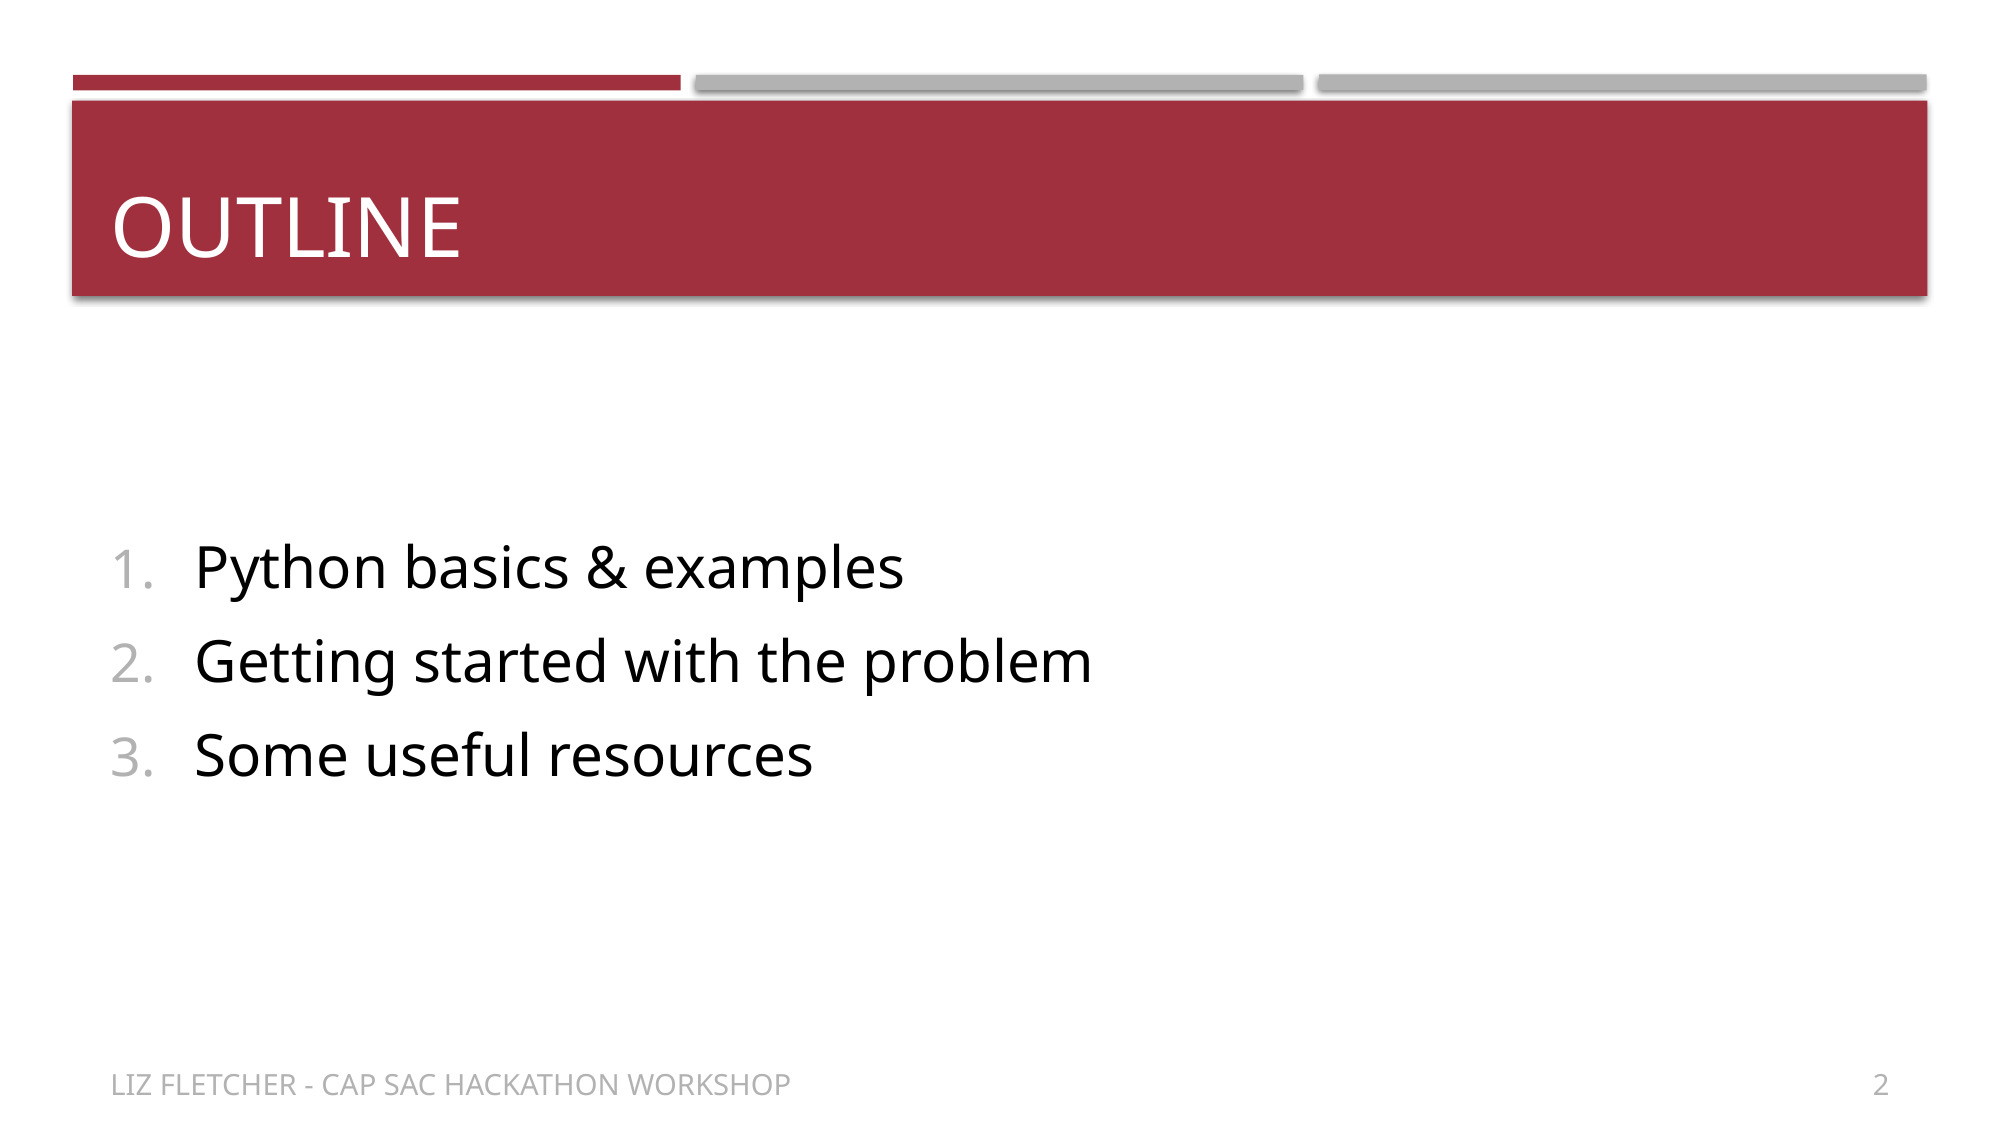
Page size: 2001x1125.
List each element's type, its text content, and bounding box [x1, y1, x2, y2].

slide_number 2 [1732, 1056, 1905, 1117]
list Python basics & examples Getting started with the problem Some useful resources [95, 357, 1905, 962]
text_box [1318, 73, 1928, 92]
footer Liz Fletcher - CAP SAC Hackathon Workshop [95, 1056, 1230, 1117]
text_box [695, 74, 1304, 91]
text_box [73, 74, 681, 91]
title Outline [95, 115, 1905, 282]
